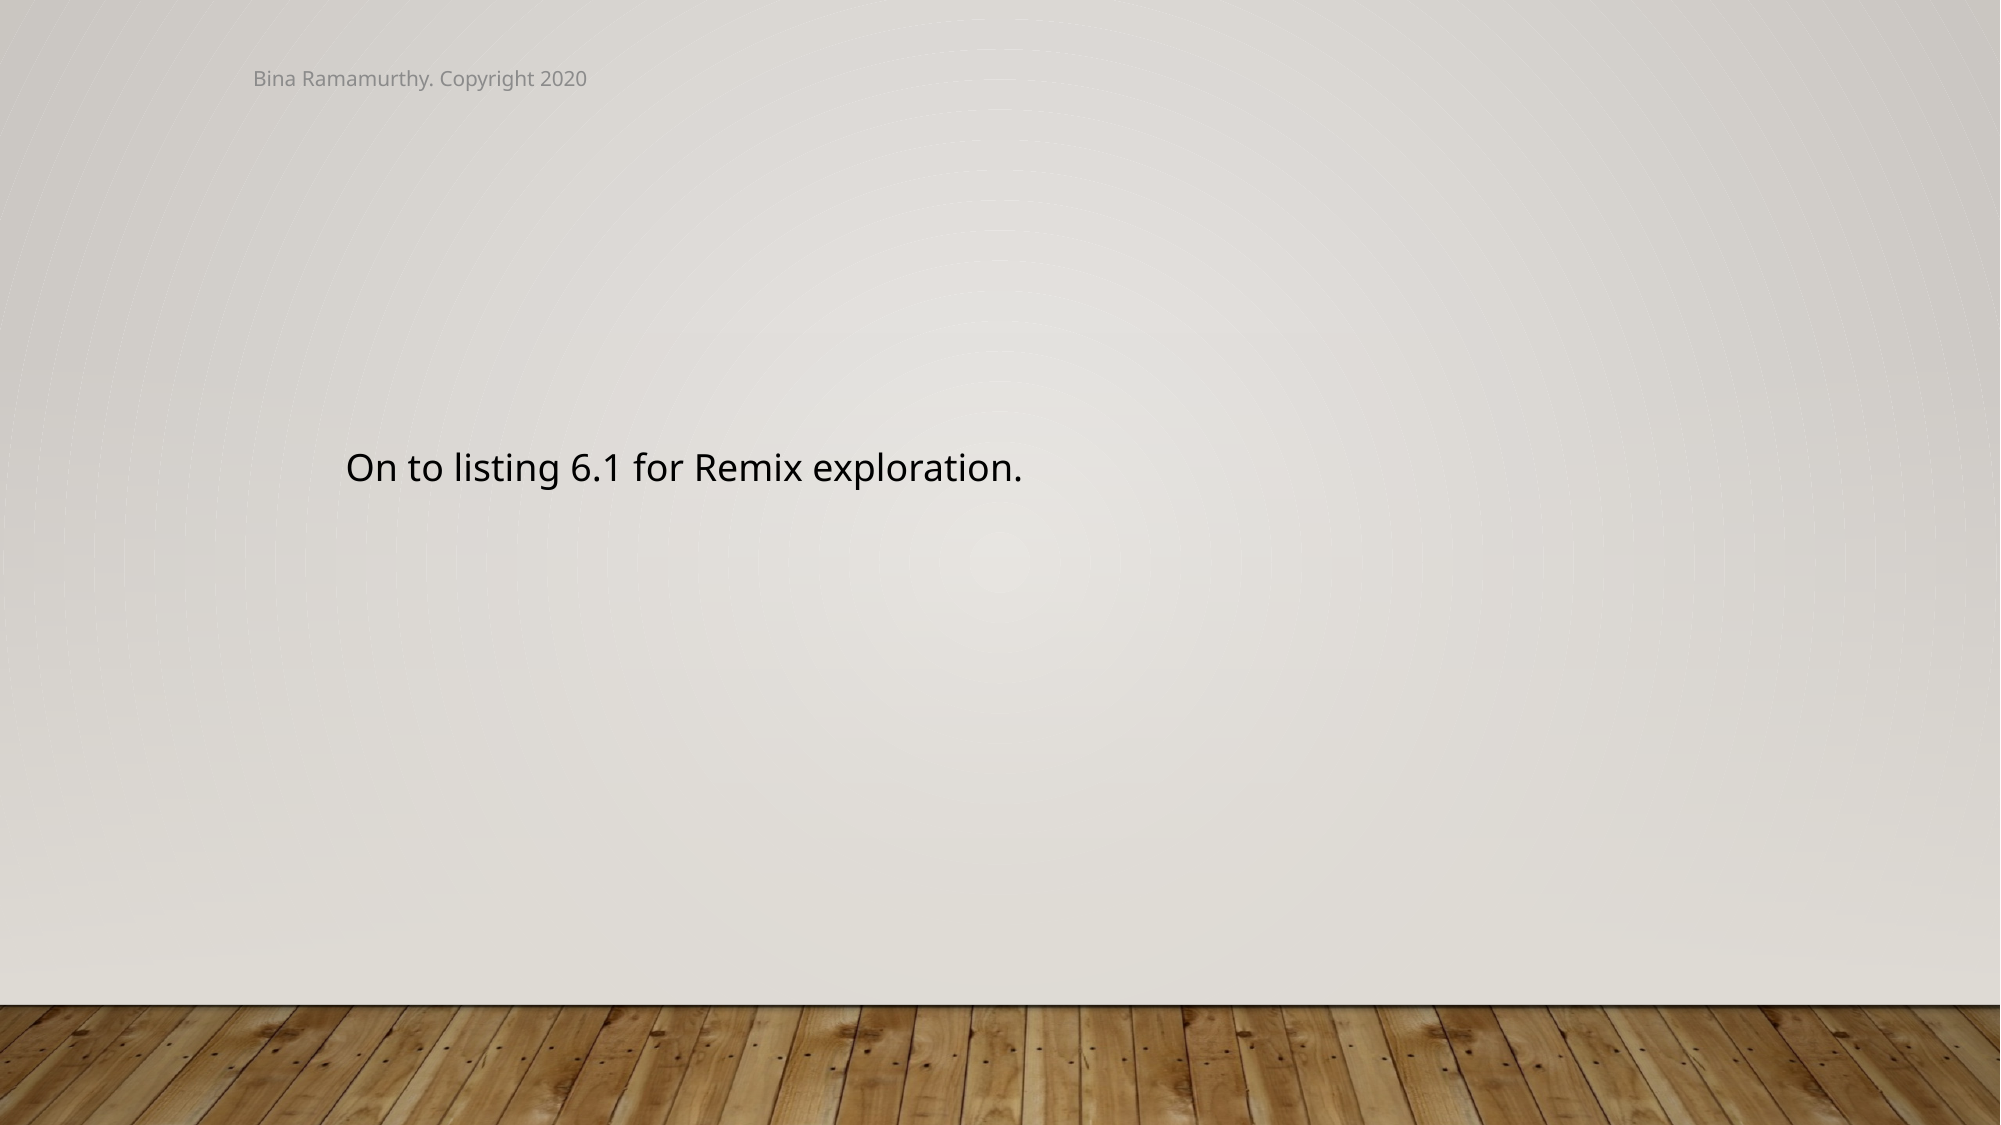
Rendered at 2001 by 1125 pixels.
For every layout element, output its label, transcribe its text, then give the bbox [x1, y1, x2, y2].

footer Bina Ramamurthy. Copyright 2020 [238, 54, 1213, 105]
picture [0, 1005, 2000, 1125]
text_box On to listing 6.1 for Remix exploration. [330, 436, 1039, 496]
